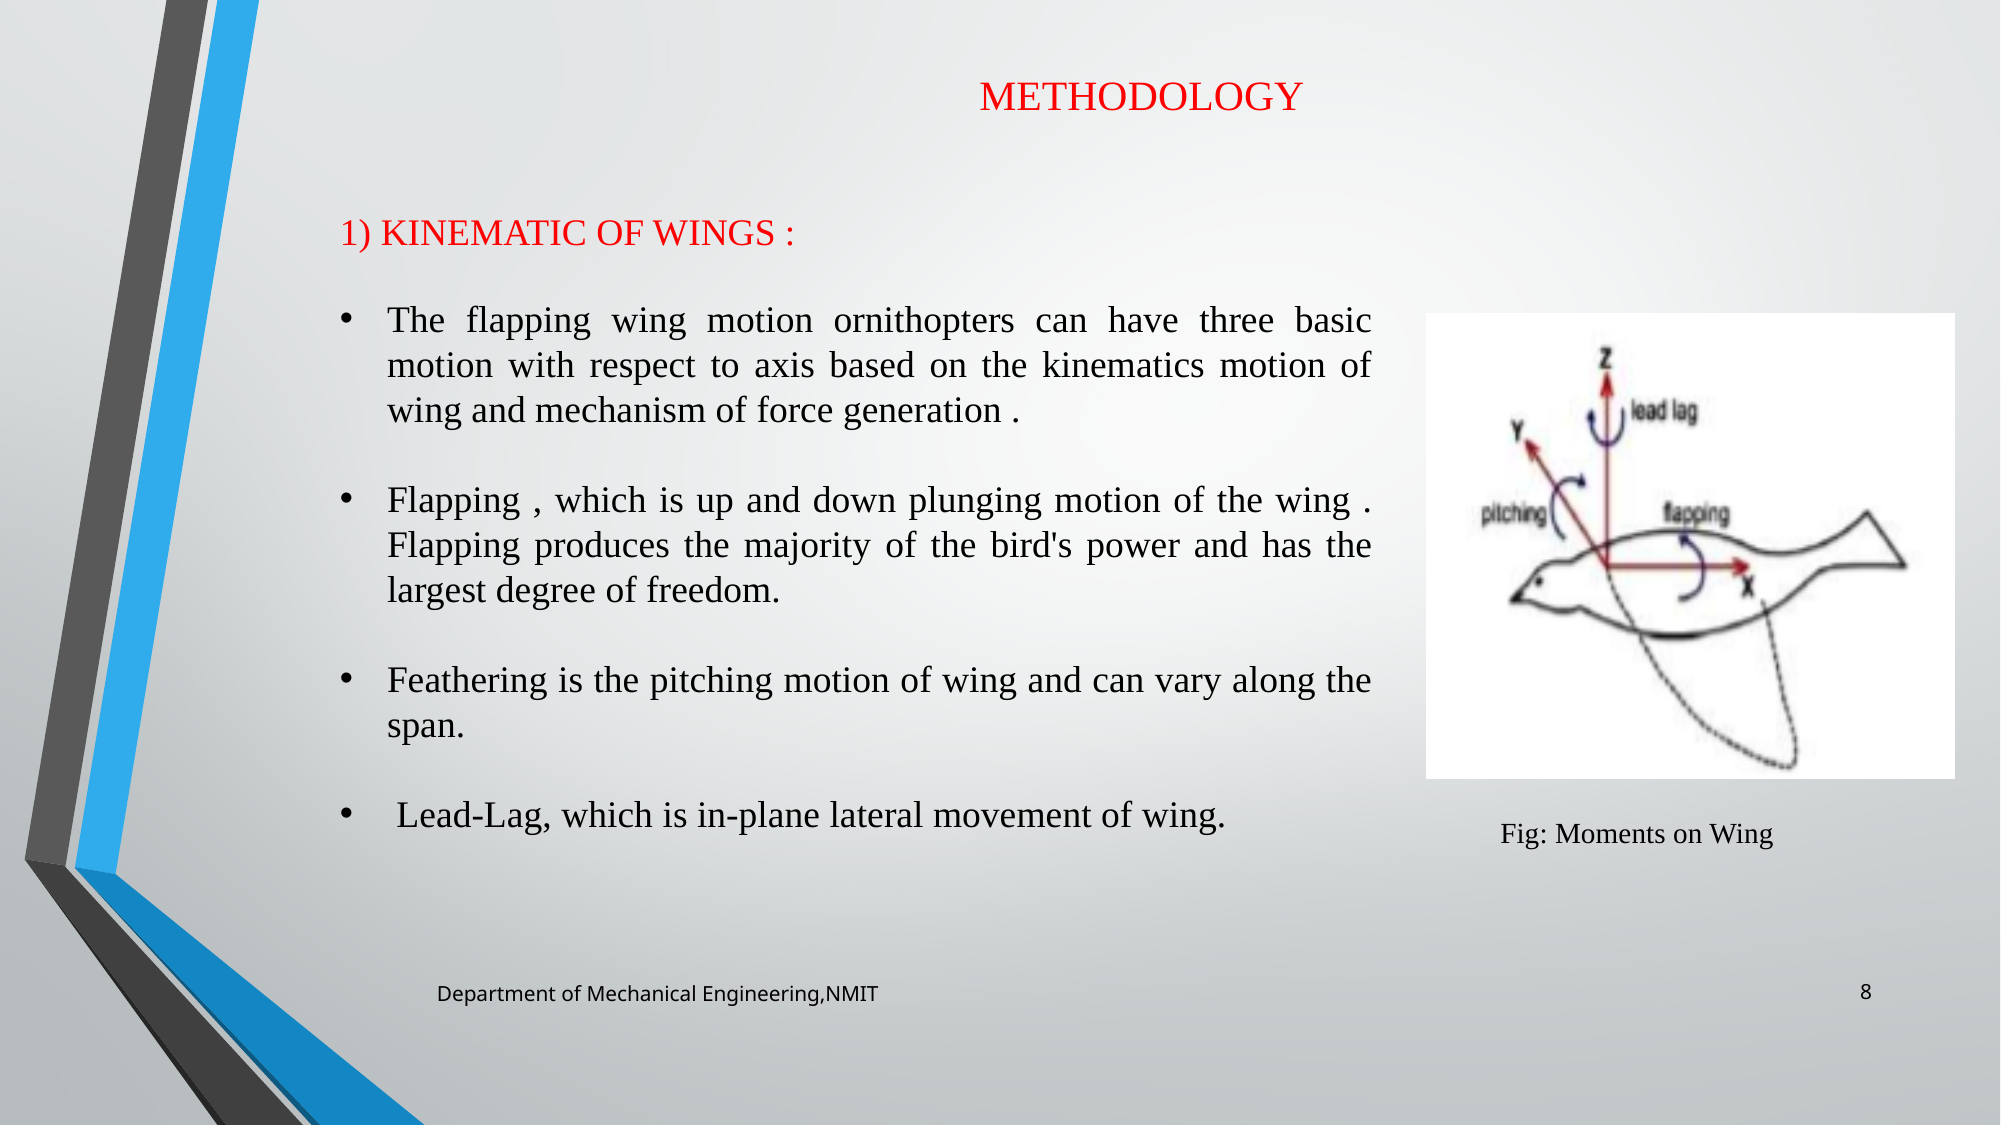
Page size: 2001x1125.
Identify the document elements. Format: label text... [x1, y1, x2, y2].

footer Department of Mechanical Engineering,NMIT [421, 965, 1584, 1025]
text_box 1) KINEMATIC OF WINGS : [325, 200, 869, 261]
text_box METHODOLOGY [593, 61, 1691, 126]
slide_number 8 [1796, 962, 1887, 1023]
picture [1425, 313, 1955, 779]
text_box Fig: Moments on Wing [1485, 807, 1895, 857]
text_box The flapping wing motion ornithopters can have three basic motion with respect to axis based on the kinematics motion of wing and mechanism of force generation . Flapping , which is up and down plunging motion of the wing . Flapping produces the majority of the bird's power and has the largest degree of freedom. Feathering is the pitching motion of wing and can vary along the span. Lead-Lag, which is in-plane lateral movement of wing. [325, 287, 1388, 933]
